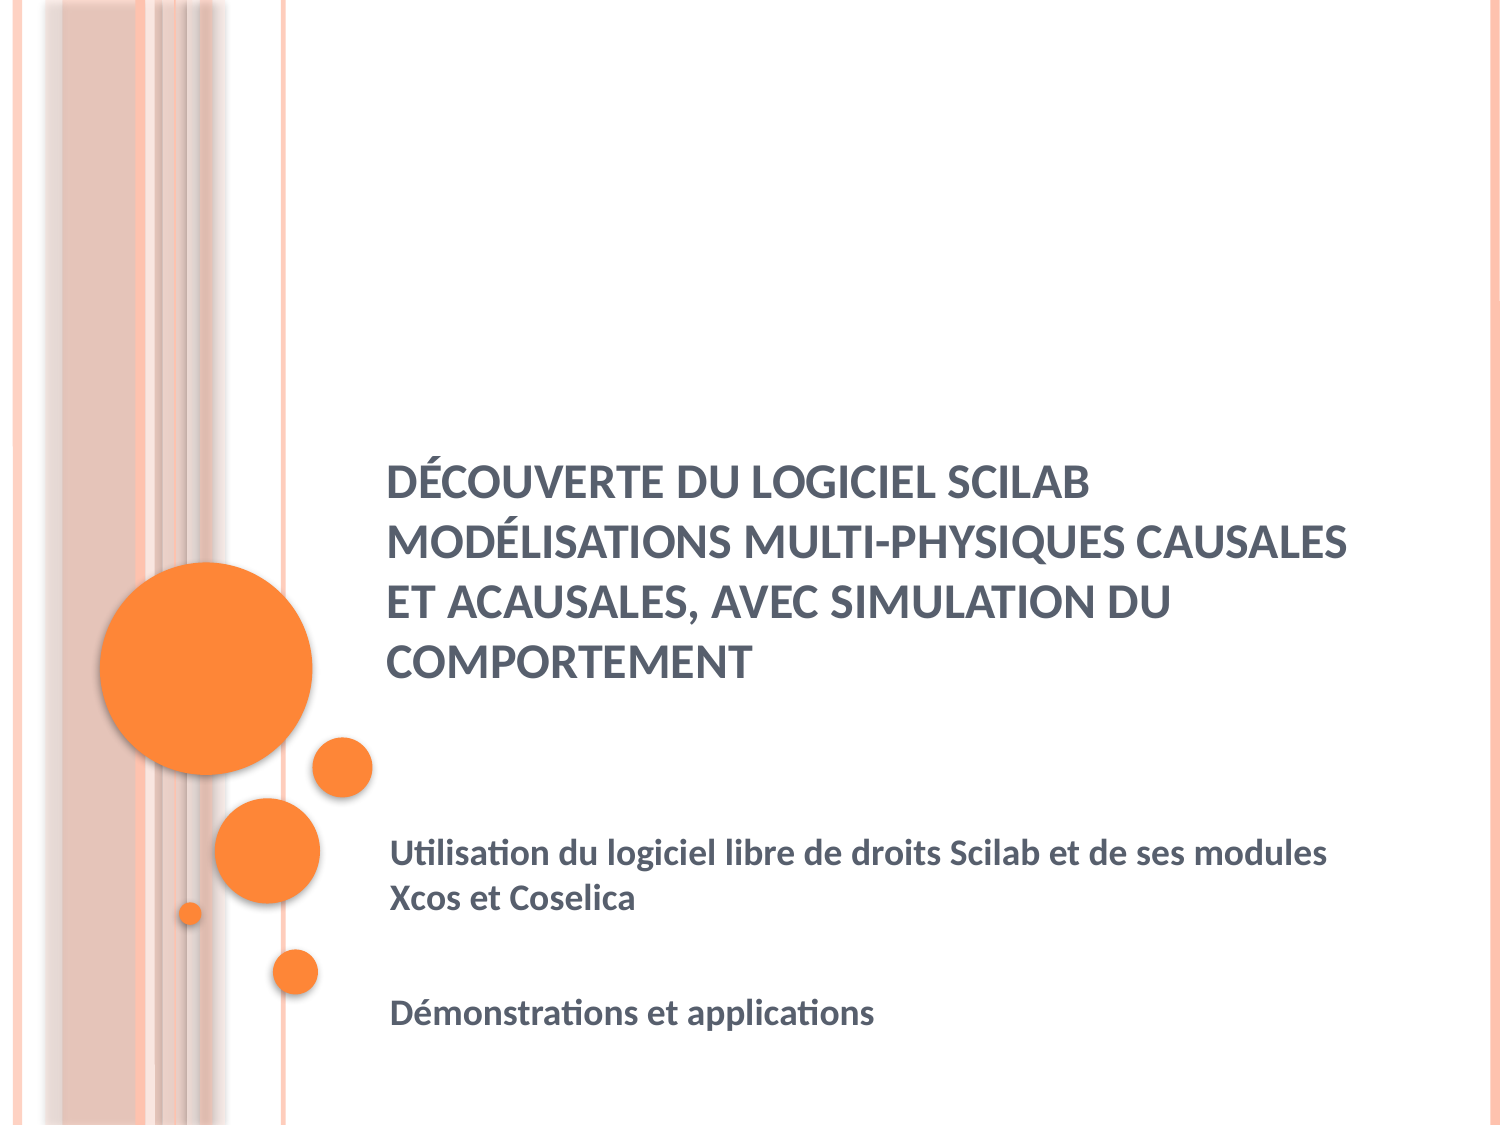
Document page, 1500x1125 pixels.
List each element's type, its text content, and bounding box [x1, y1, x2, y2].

subtitle Utilisation du logiciel libre de droits Scilab et de ses modules Xcos et Coselica Démonstrations et applications [375, 820, 1388, 1046]
title Découverte du logiciel SCILAB Modélisations multi-physiques causales et acausales, avec simulation du comportement [371, 385, 1385, 697]
